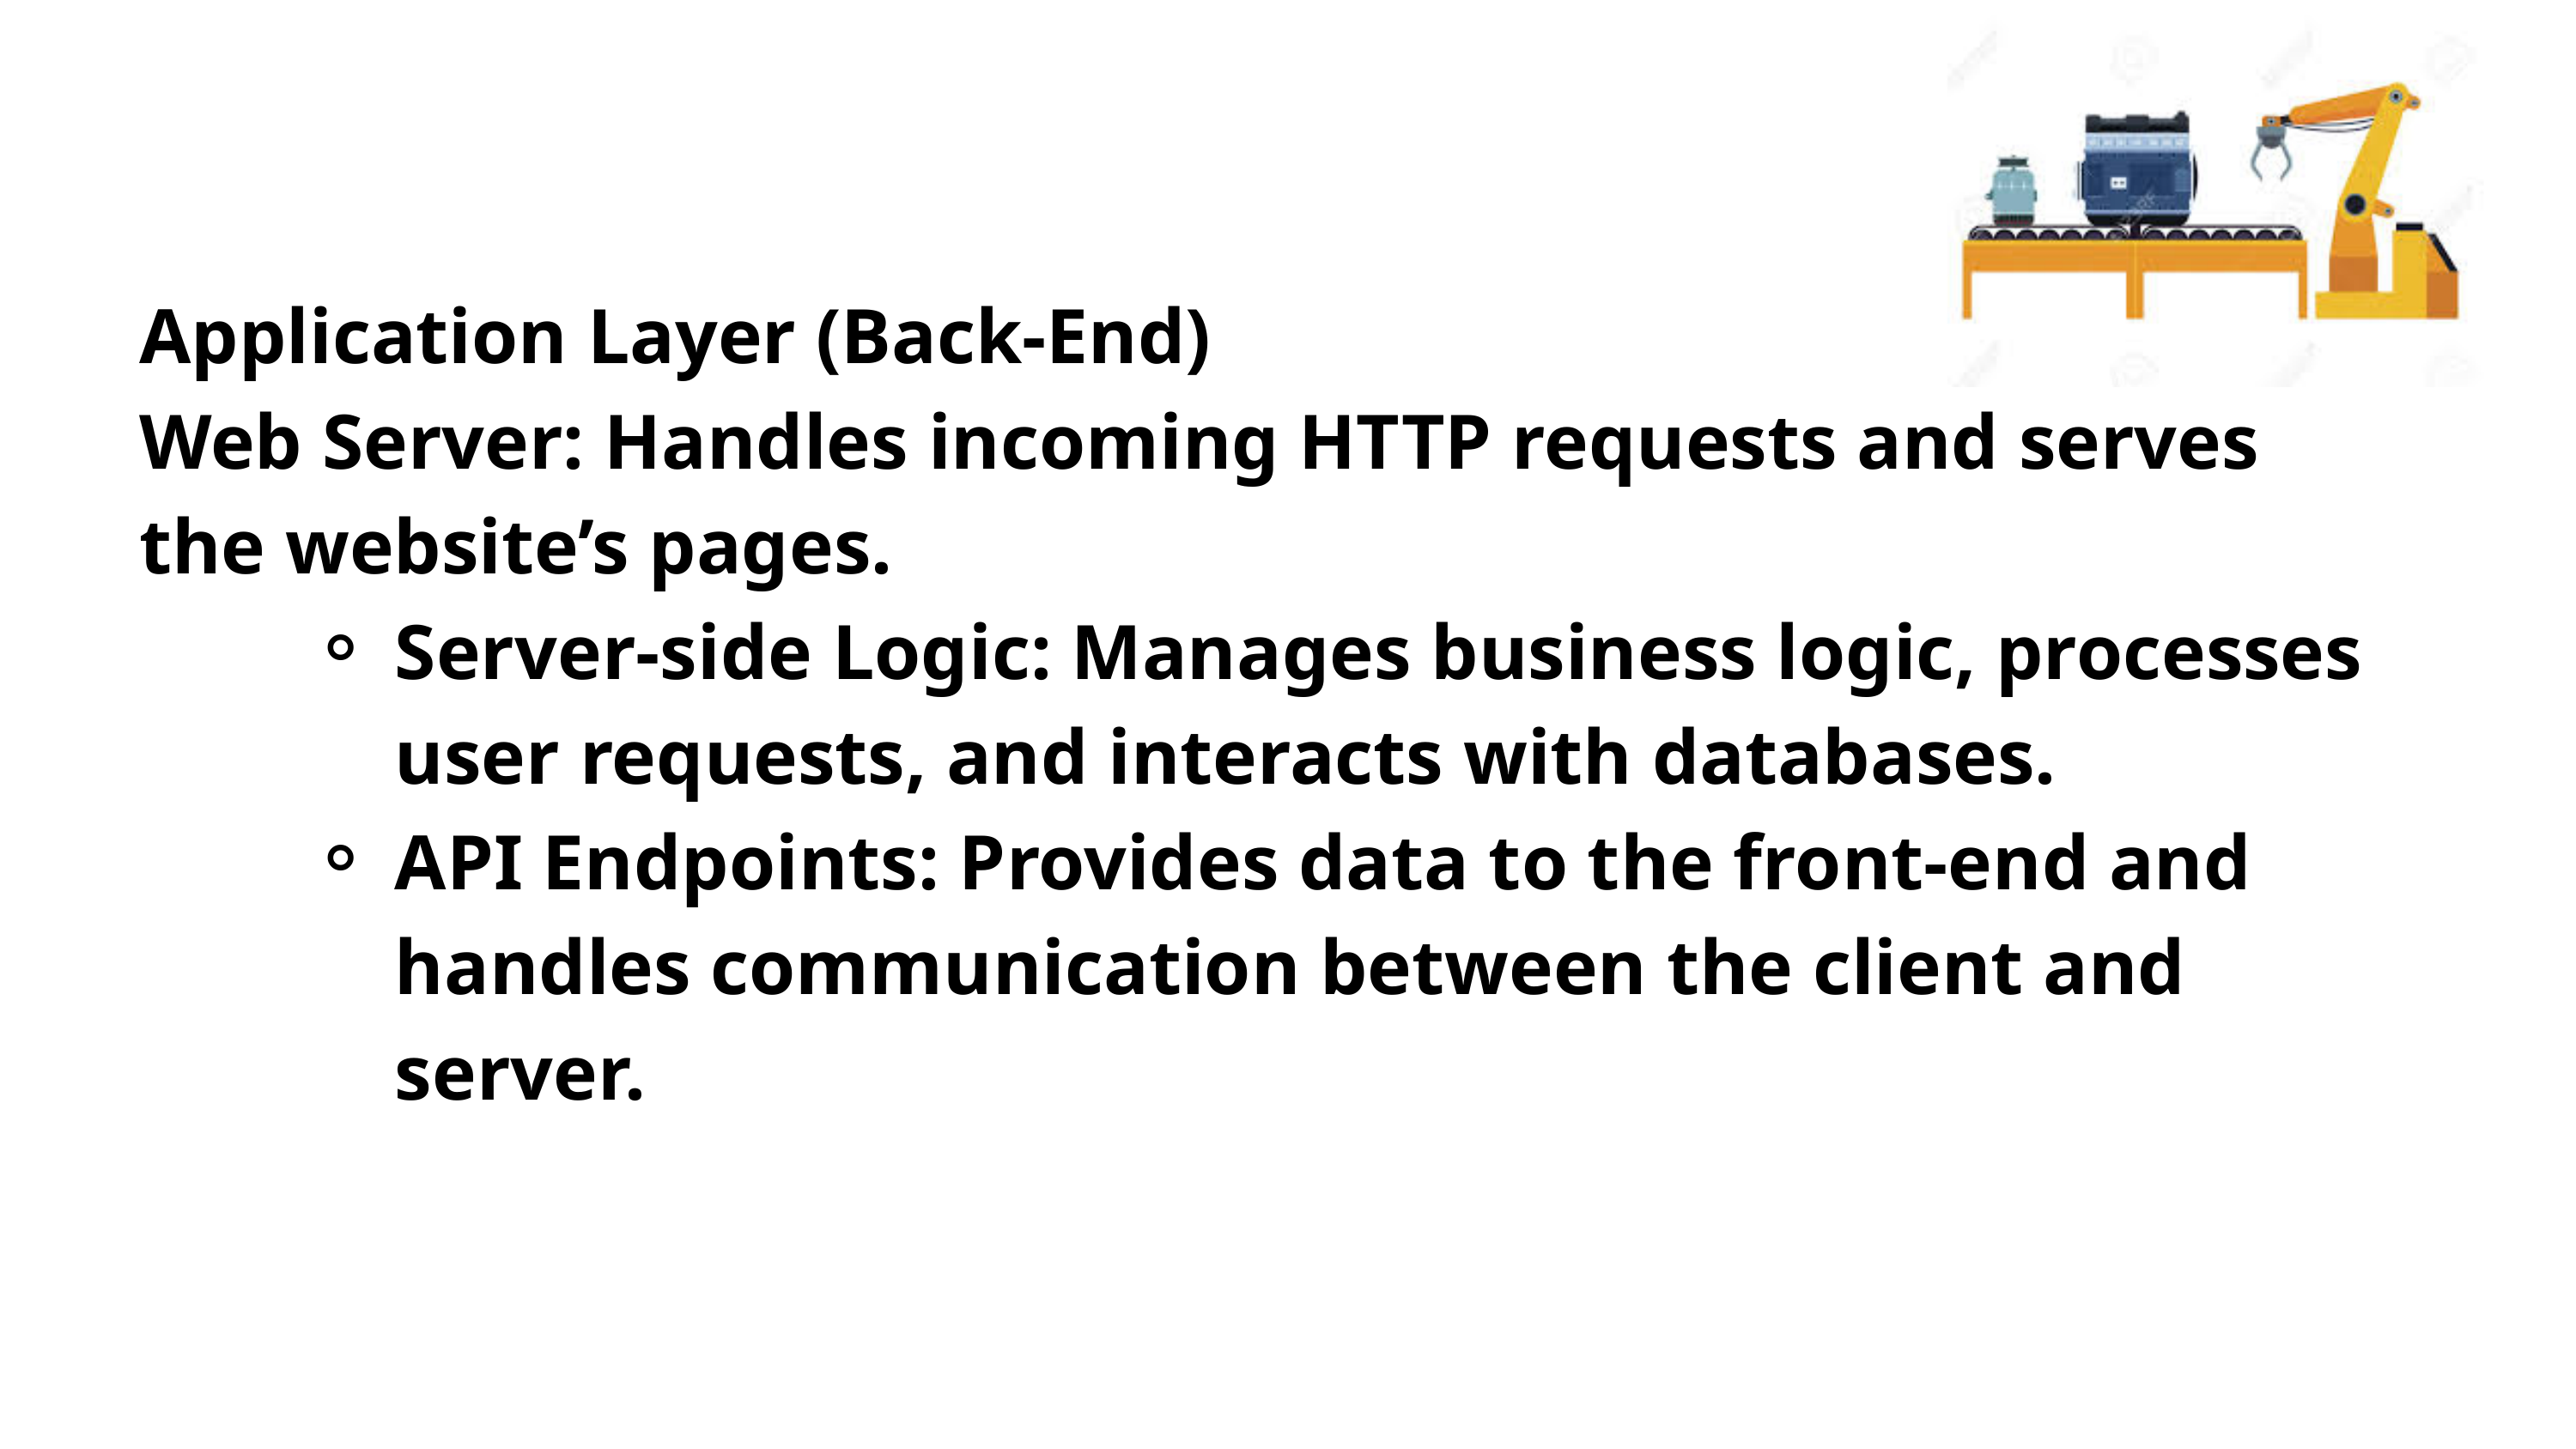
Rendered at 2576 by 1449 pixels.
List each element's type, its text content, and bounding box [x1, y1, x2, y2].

text_box Application Layer (Back-End) Web Server: Handles incoming HTTP requests and serves the website’s pages. Server-side Logic: Manages business logic, processes user requests, and interacts with databases. API Endpoints: Provides data to the front-end and handles communication between the client and server. [139, 273, 2375, 1325]
text_box [1932, 15, 2490, 388]
